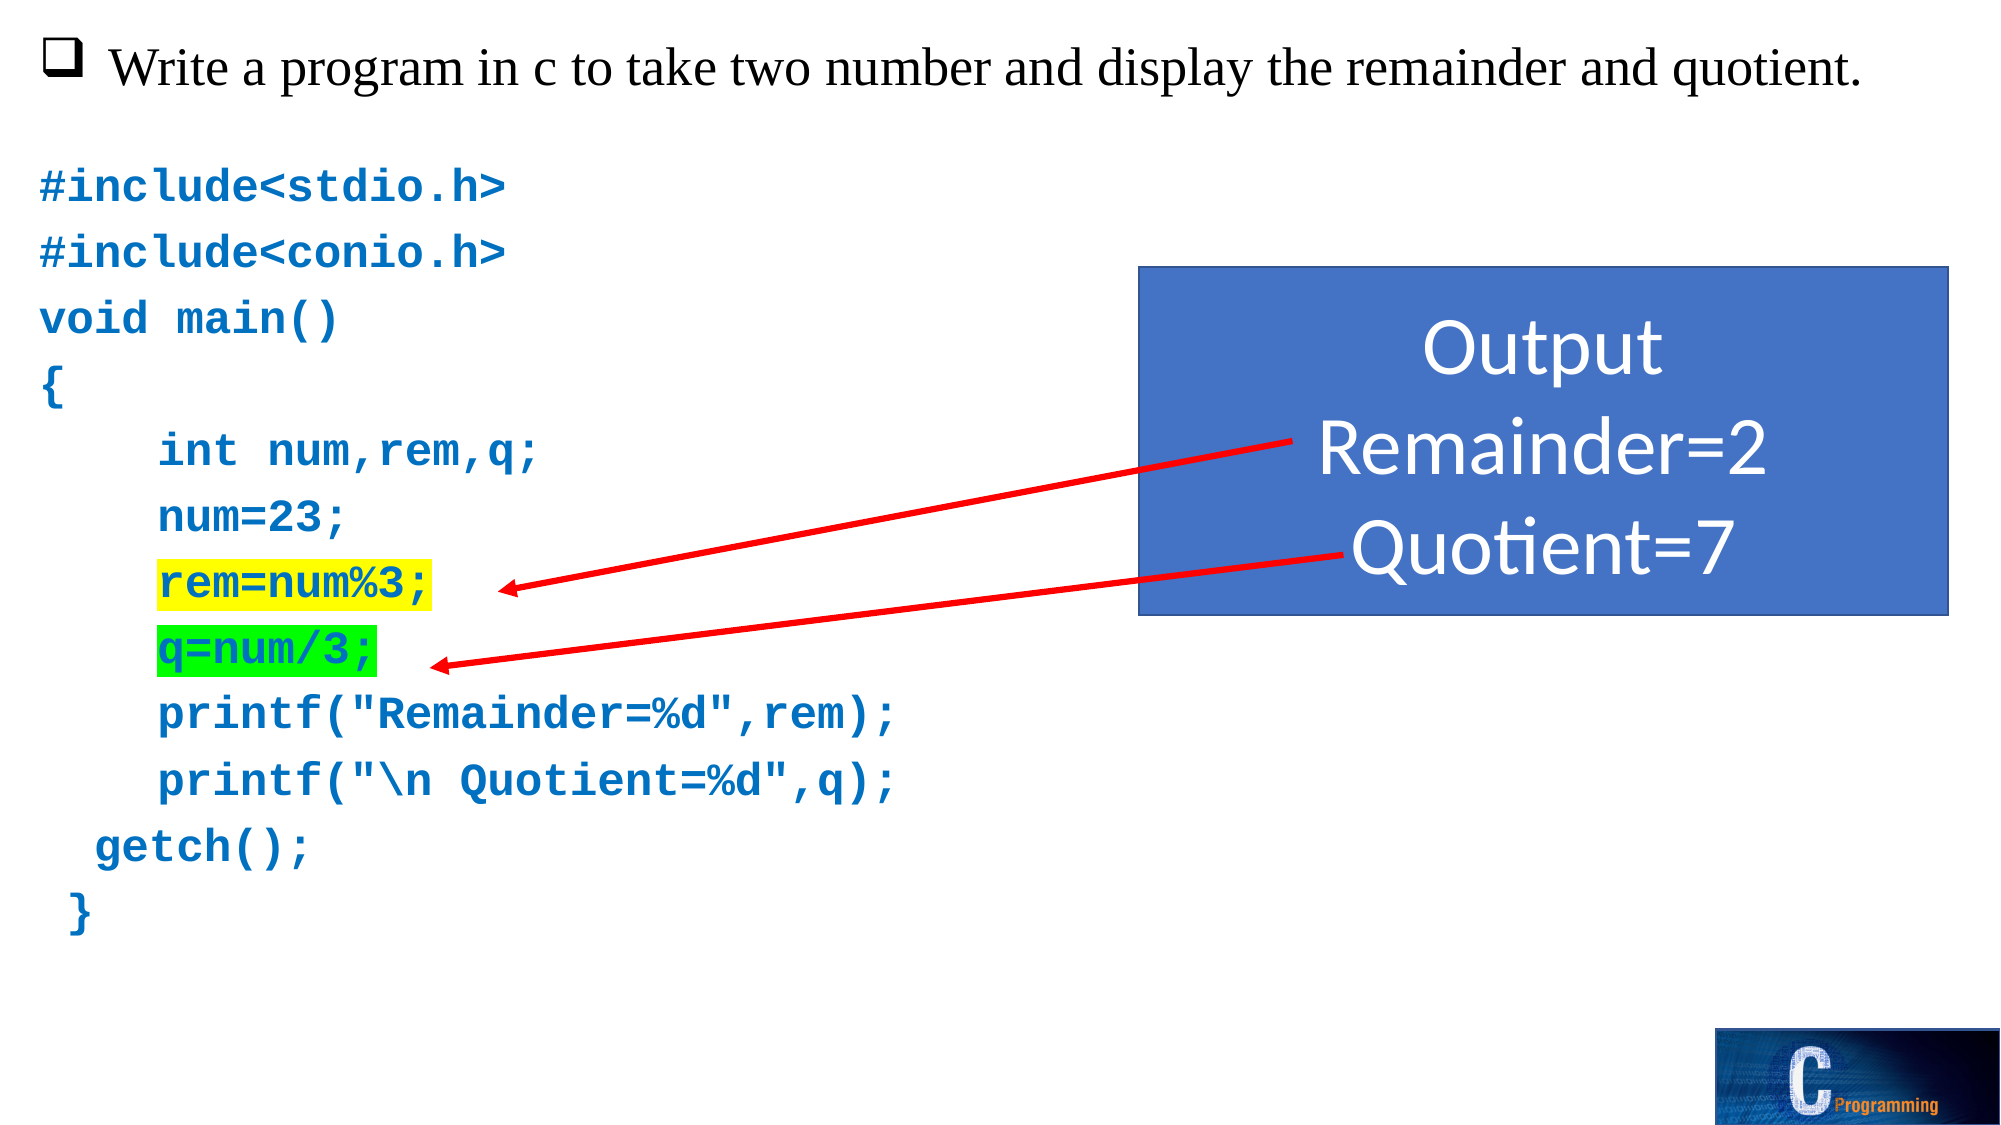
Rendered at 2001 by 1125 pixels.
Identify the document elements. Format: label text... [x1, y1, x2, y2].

text_box [1715, 1028, 2000, 1125]
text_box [429, 267, 1948, 668]
subtitle Write a program in c to take two number and display the remainder and quotient. #include<stdio.h> #include<conio.h> void main() { int num,rem,q; num=23; rem=num%3; q=num/3; printf("Remainder=%d",rem); printf("\n Quotient=%d",q); getch(); } [23, 30, 1883, 961]
